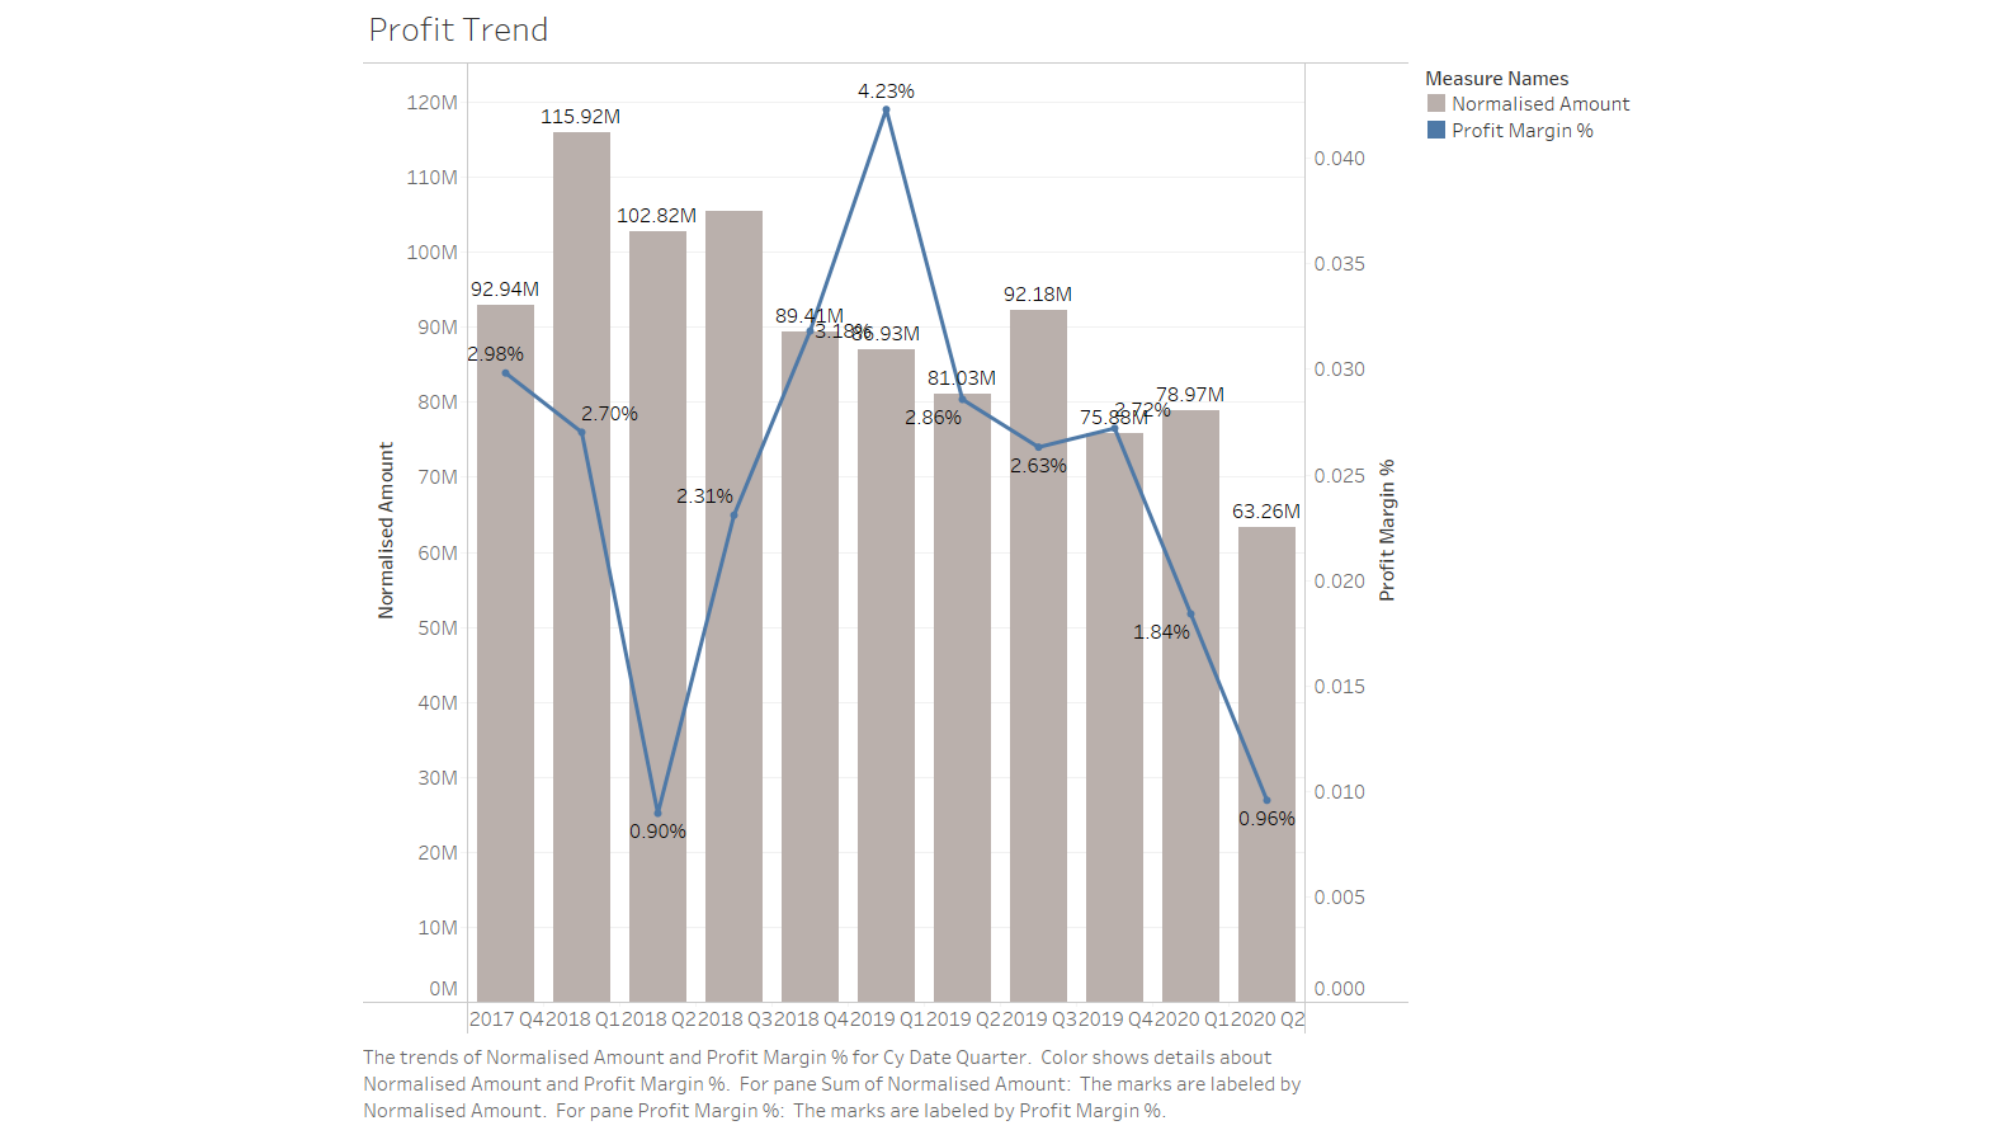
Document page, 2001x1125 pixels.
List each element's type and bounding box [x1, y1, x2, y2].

picture [363, 0, 1637, 1125]
